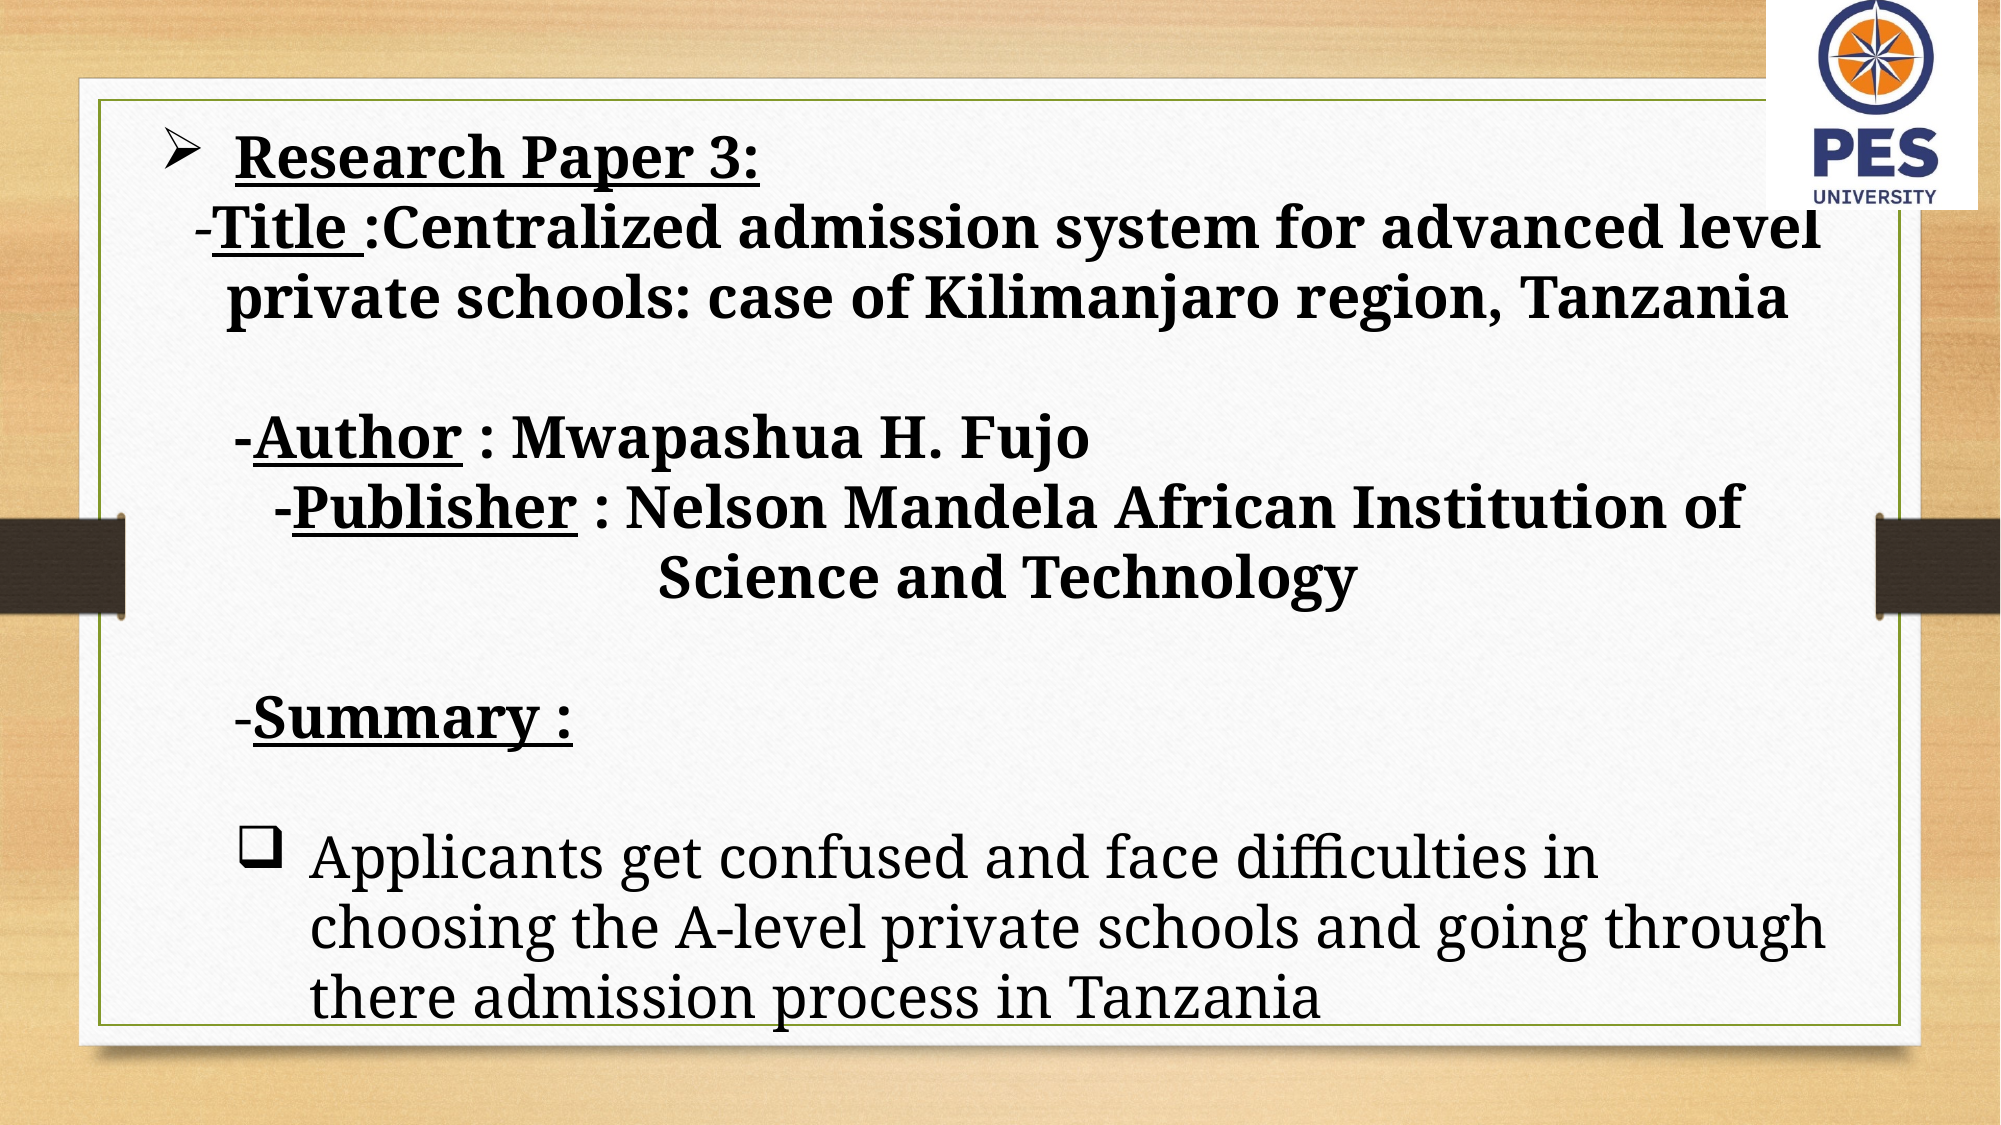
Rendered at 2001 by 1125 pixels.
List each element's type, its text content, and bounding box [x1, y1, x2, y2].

picture [0, 0, 2001, 1125]
text_box Research Paper 3: -Title :Centralized admission system for advanced level private schools: case of Kilimanjaro region, Tanzania -Author : Mwapashua H. Fujo -Publisher : Nelson Mandela African Institution of Science and Technology -Summary : Applicants get confused and face difficulties in choosing the A-level private schools and going through there admission process in Tanzania [70, 112, 1873, 1038]
